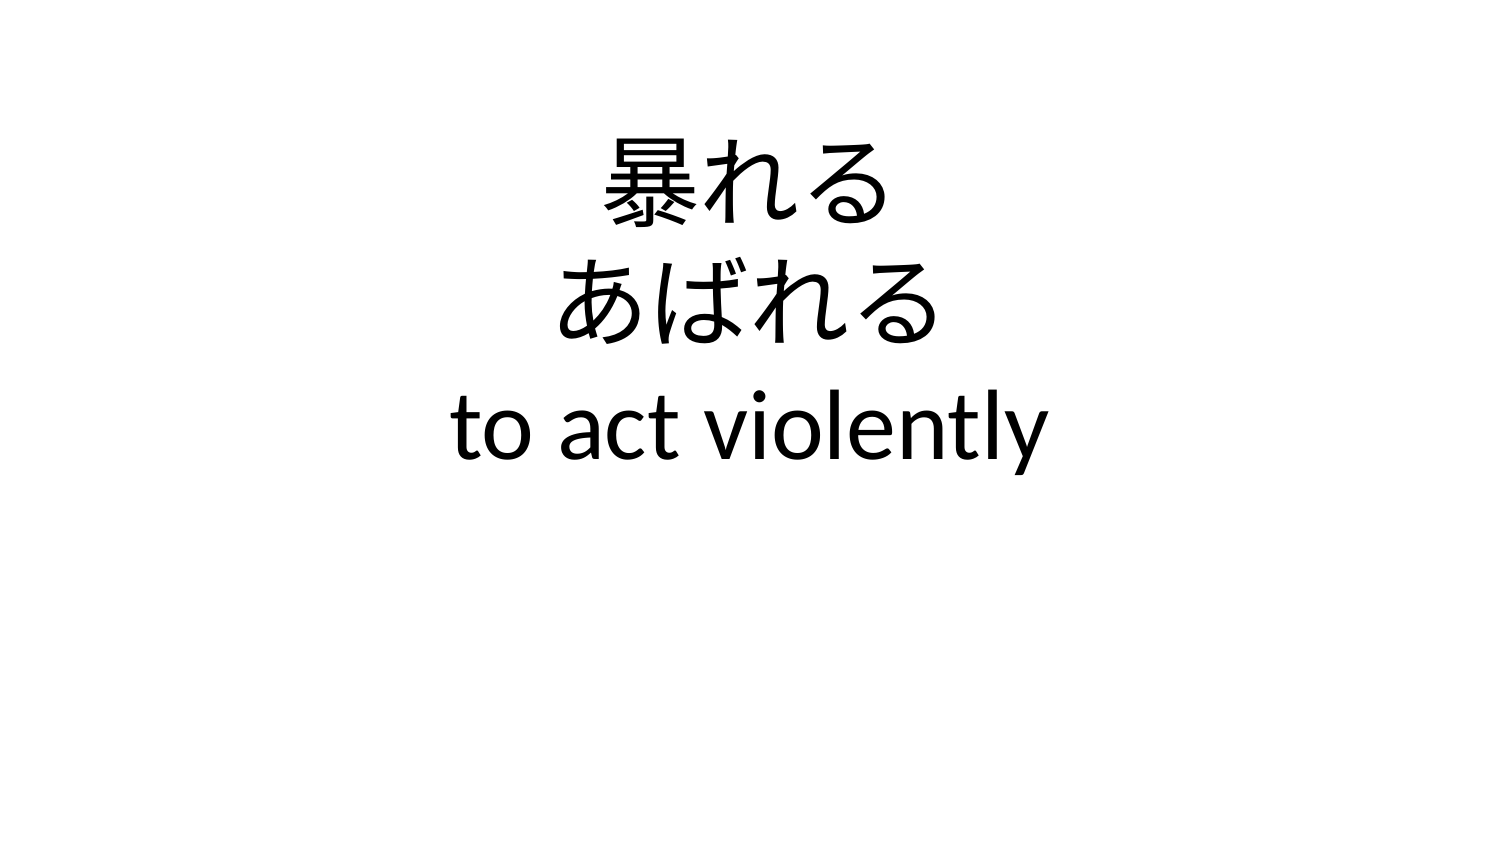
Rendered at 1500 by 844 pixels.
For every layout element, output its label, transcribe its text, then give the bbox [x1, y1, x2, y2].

text_box 暴れる あばれる to act violently [0, 149, 1500, 450]
